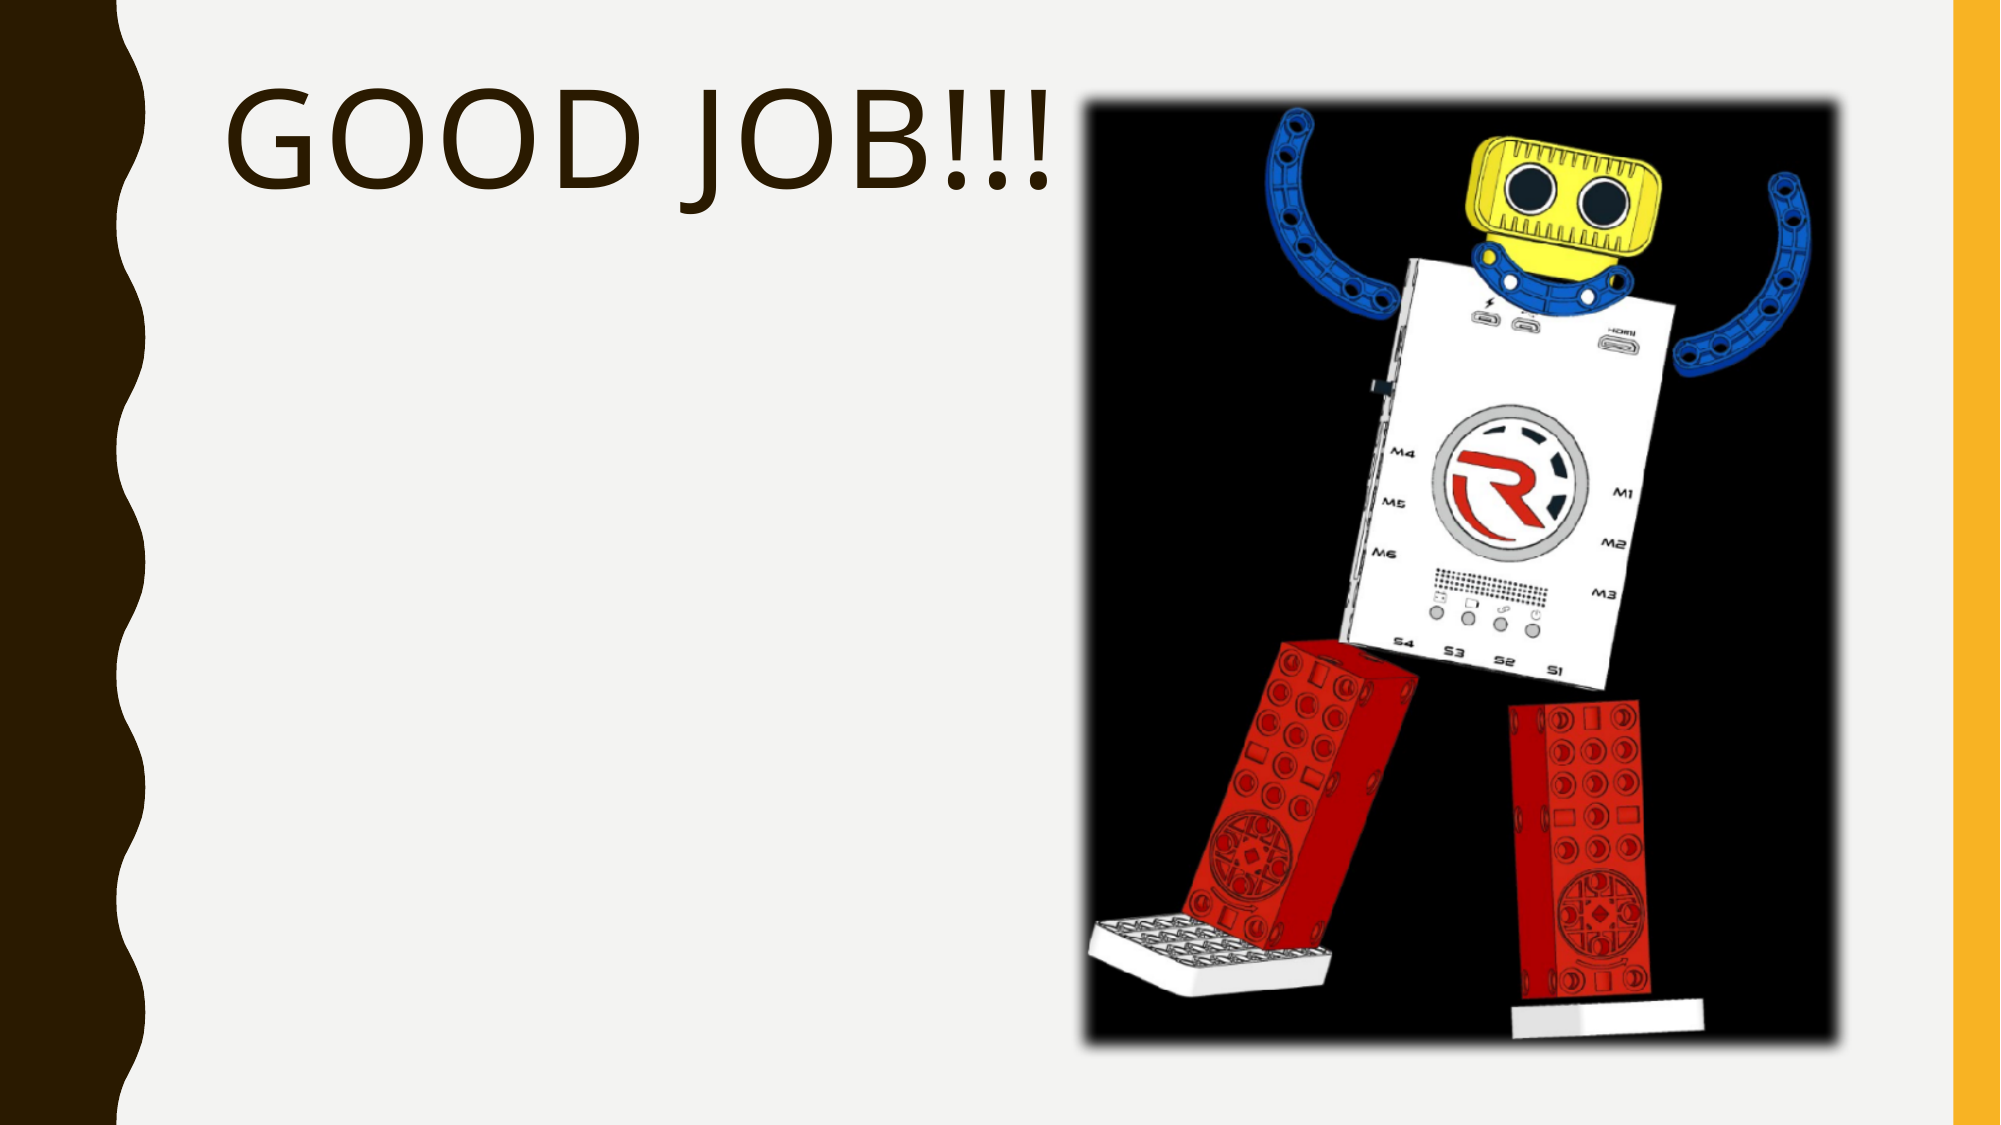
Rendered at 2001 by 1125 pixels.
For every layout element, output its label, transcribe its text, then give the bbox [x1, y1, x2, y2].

title Good job!!! [205, 62, 1875, 308]
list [1070, 87, 1852, 1059]
